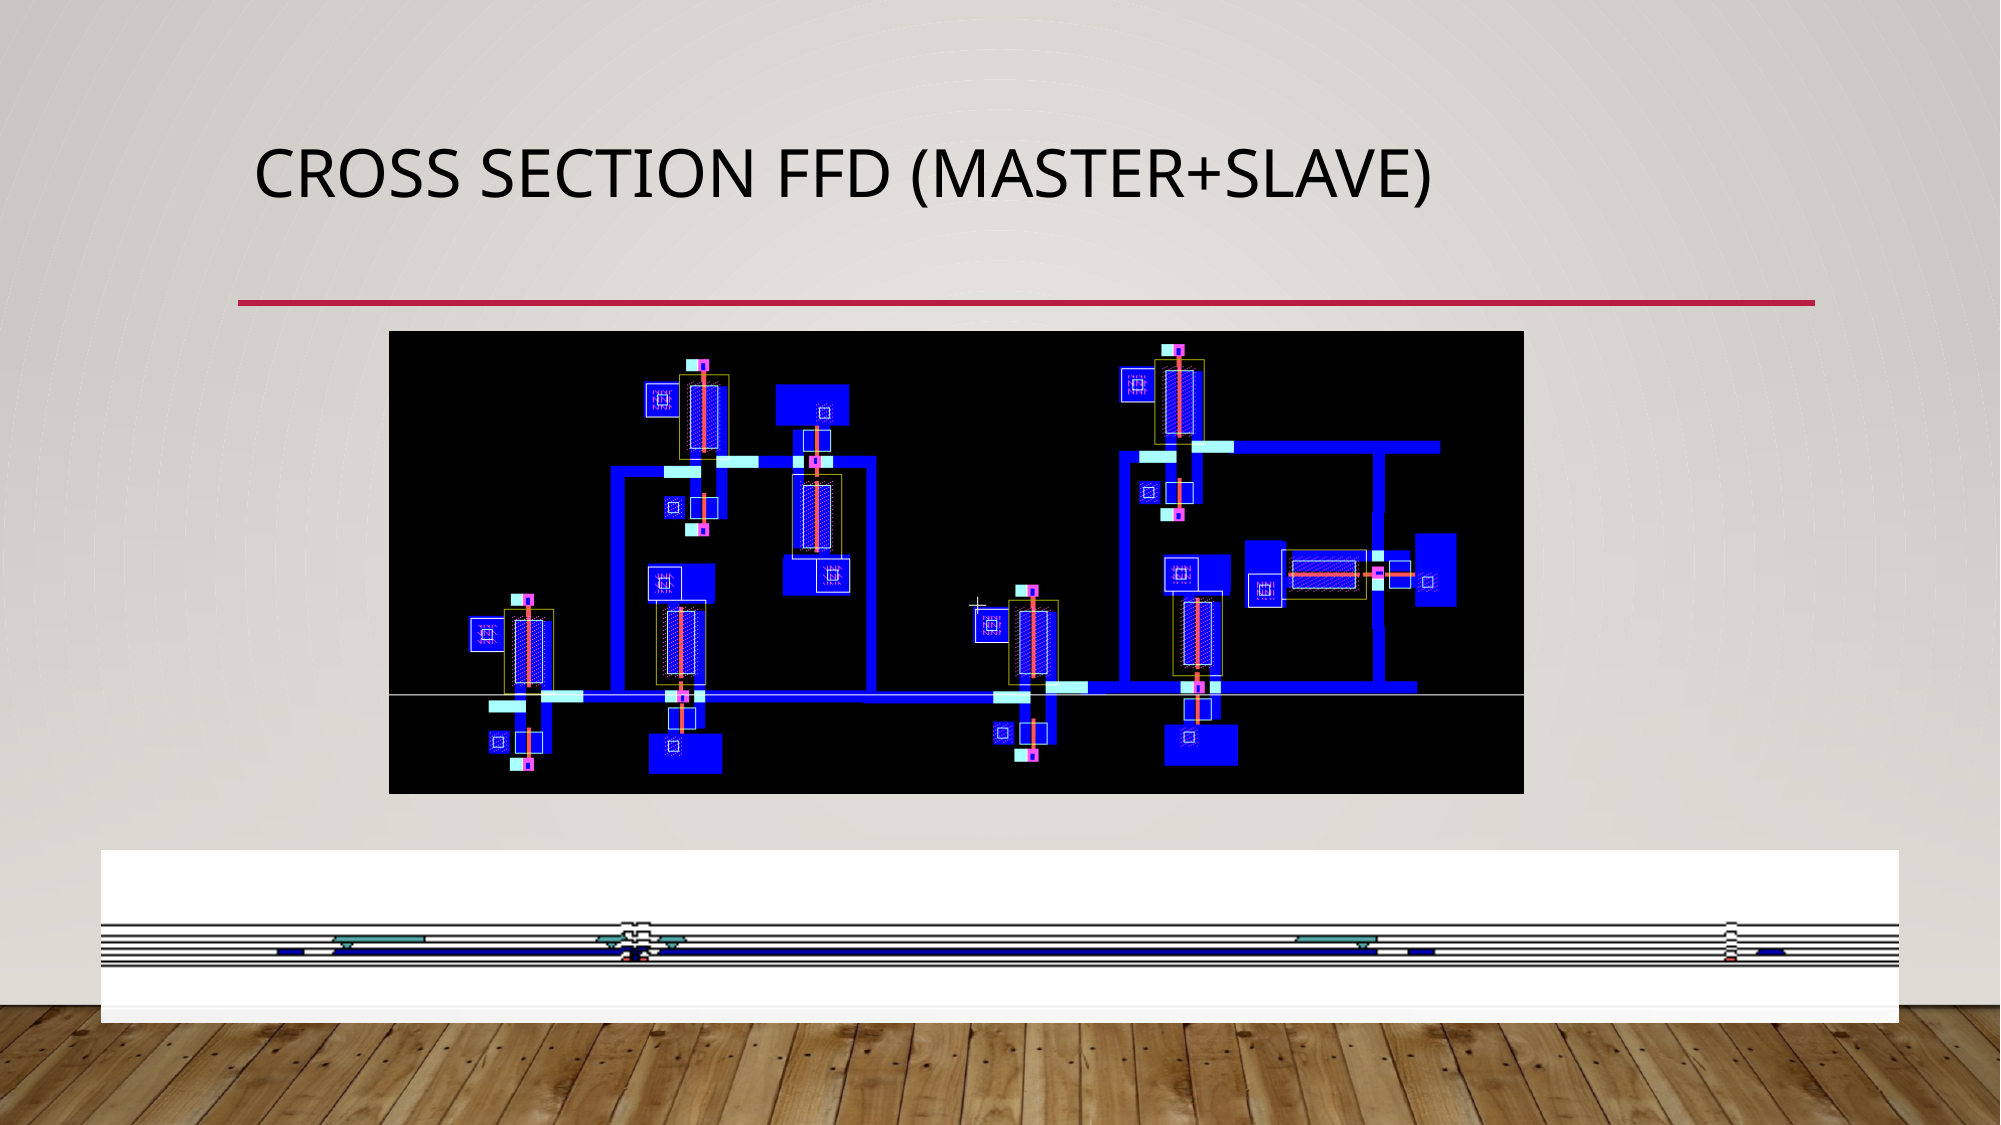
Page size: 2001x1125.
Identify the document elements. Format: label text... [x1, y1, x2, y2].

picture [389, 330, 1524, 795]
picture [0, 850, 2000, 1125]
title Cross section ffd (master+slave) [238, 131, 1814, 305]
